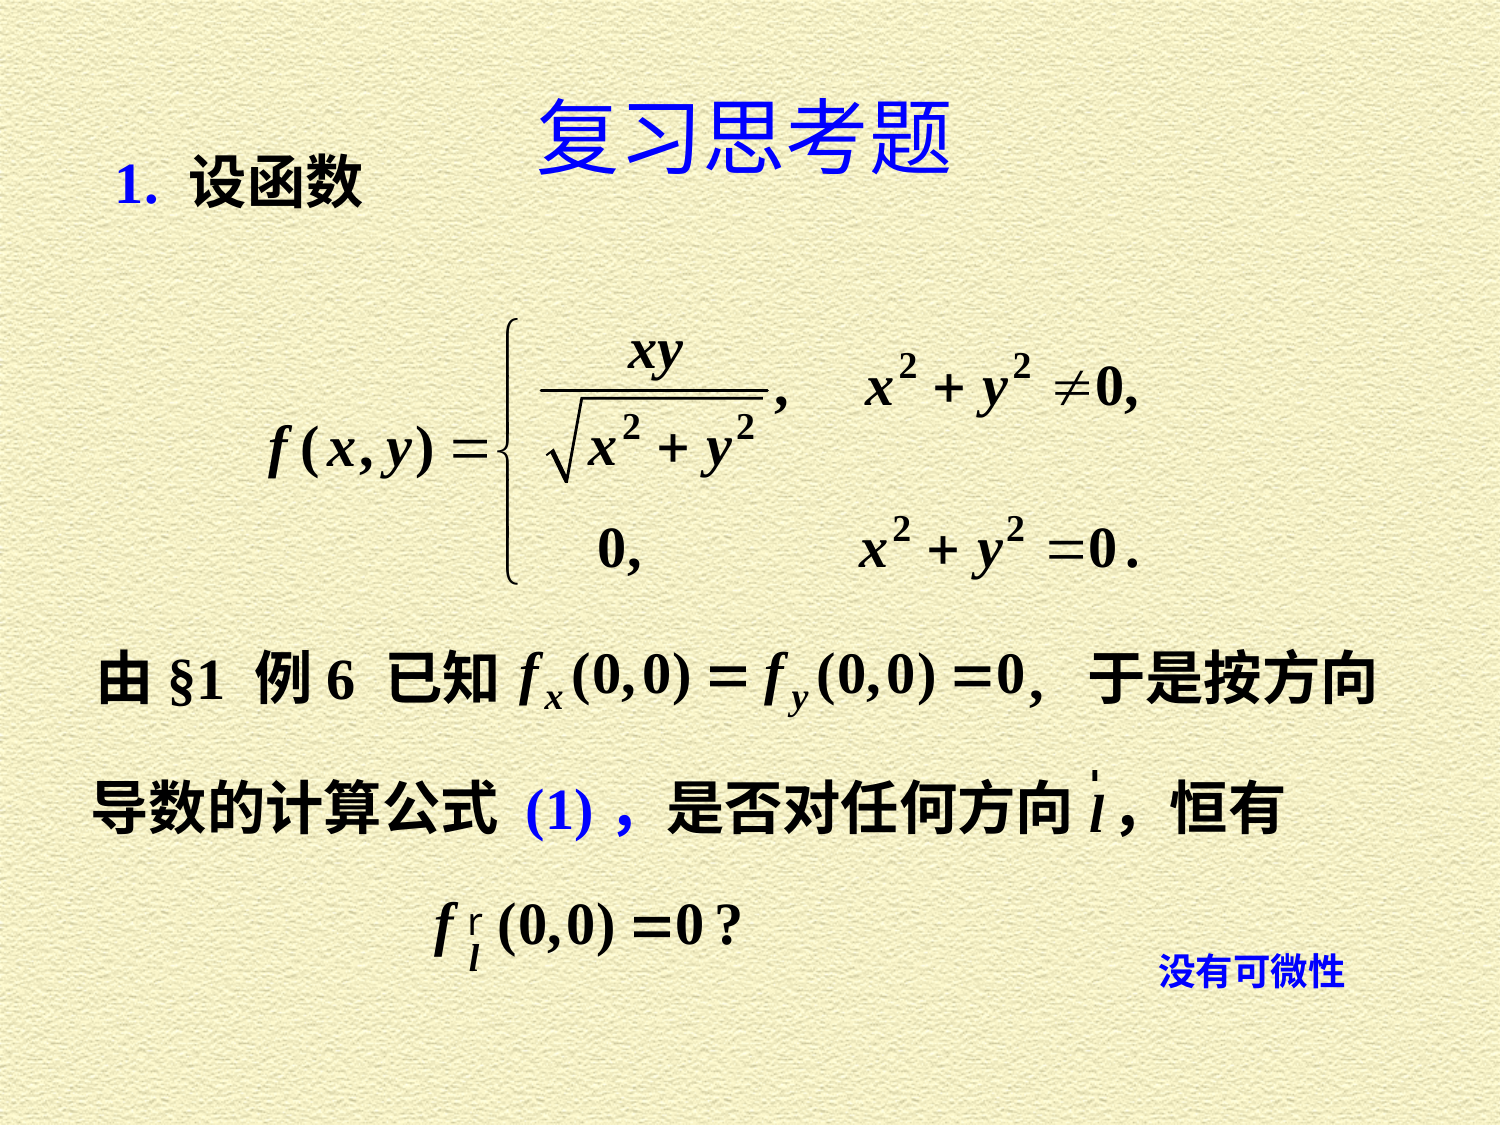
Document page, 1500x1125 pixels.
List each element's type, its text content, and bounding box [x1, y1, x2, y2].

text_box 复习思考题 [521, 78, 1005, 193]
text_box 1. 设函数 [100, 138, 408, 363]
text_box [253, 314, 1157, 590]
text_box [88, 763, 1302, 849]
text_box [418, 893, 747, 986]
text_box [90, 633, 1402, 724]
text_box 没有可微性 [1143, 940, 1402, 1001]
picture [0, 0, 1500, 1125]
